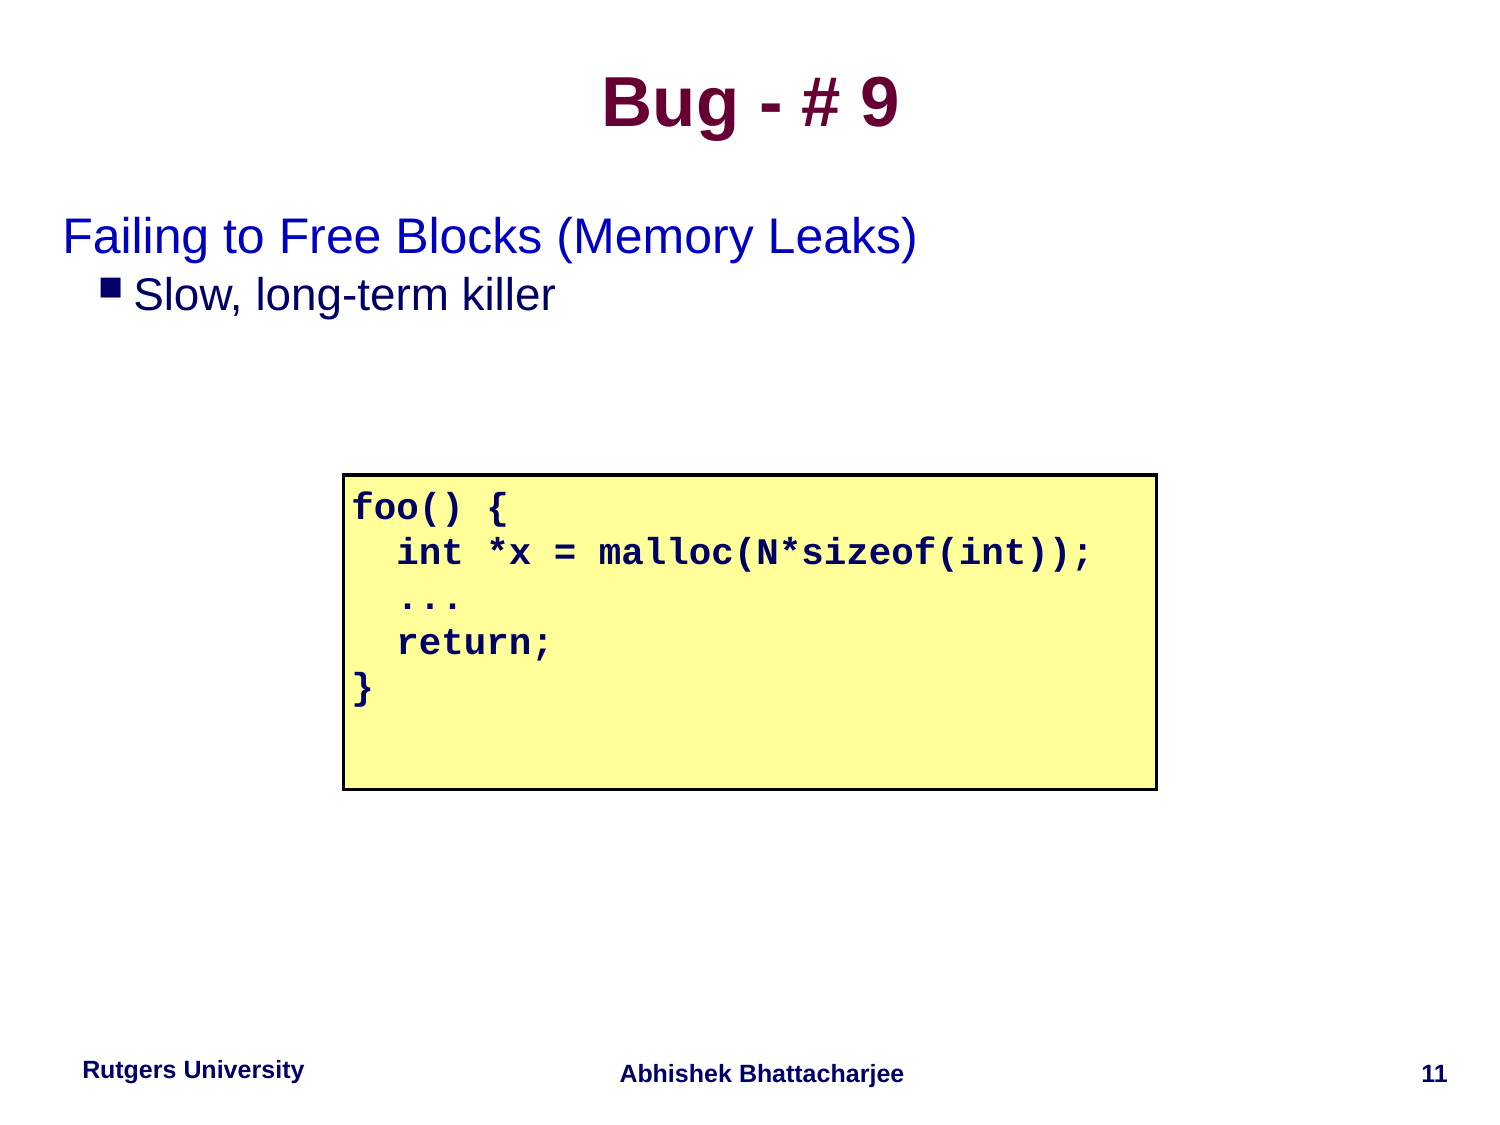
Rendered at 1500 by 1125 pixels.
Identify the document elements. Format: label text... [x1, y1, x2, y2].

text_box foo() { int *x = malloc(N*sizeof(int)); ... return; } [343, 474, 1157, 790]
text_box Failing to Free Blocks (Memory Leaks) Slow, long-term killer [47, 200, 1463, 1025]
text_box Bug - # 9 [46, 40, 1456, 169]
